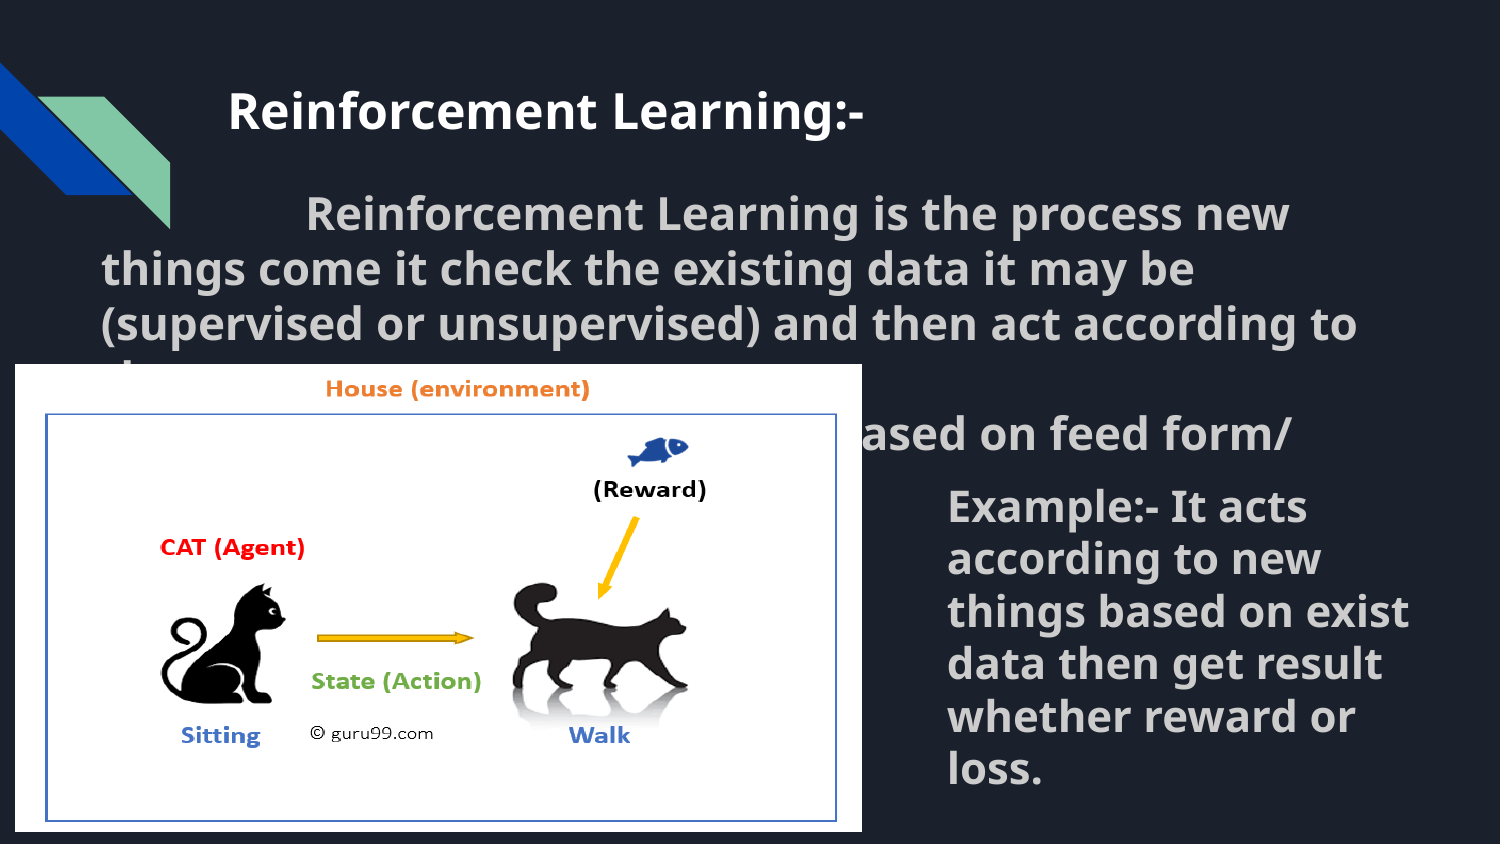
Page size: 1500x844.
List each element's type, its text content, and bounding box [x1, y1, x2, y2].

title Reinforcement Learning:- [212, 64, 1368, 169]
text_box Reinforcement Learning is the process new things come it check the existing data it may be (supervised or unsupervised) and then act according to that. In Reinforcement it learn to act based on feed form/ reward. [85, 169, 1441, 800]
picture [14, 364, 863, 833]
text_box Example:- It acts according to new things based on exist data then get result whether reward or loss. [931, 463, 1452, 844]
